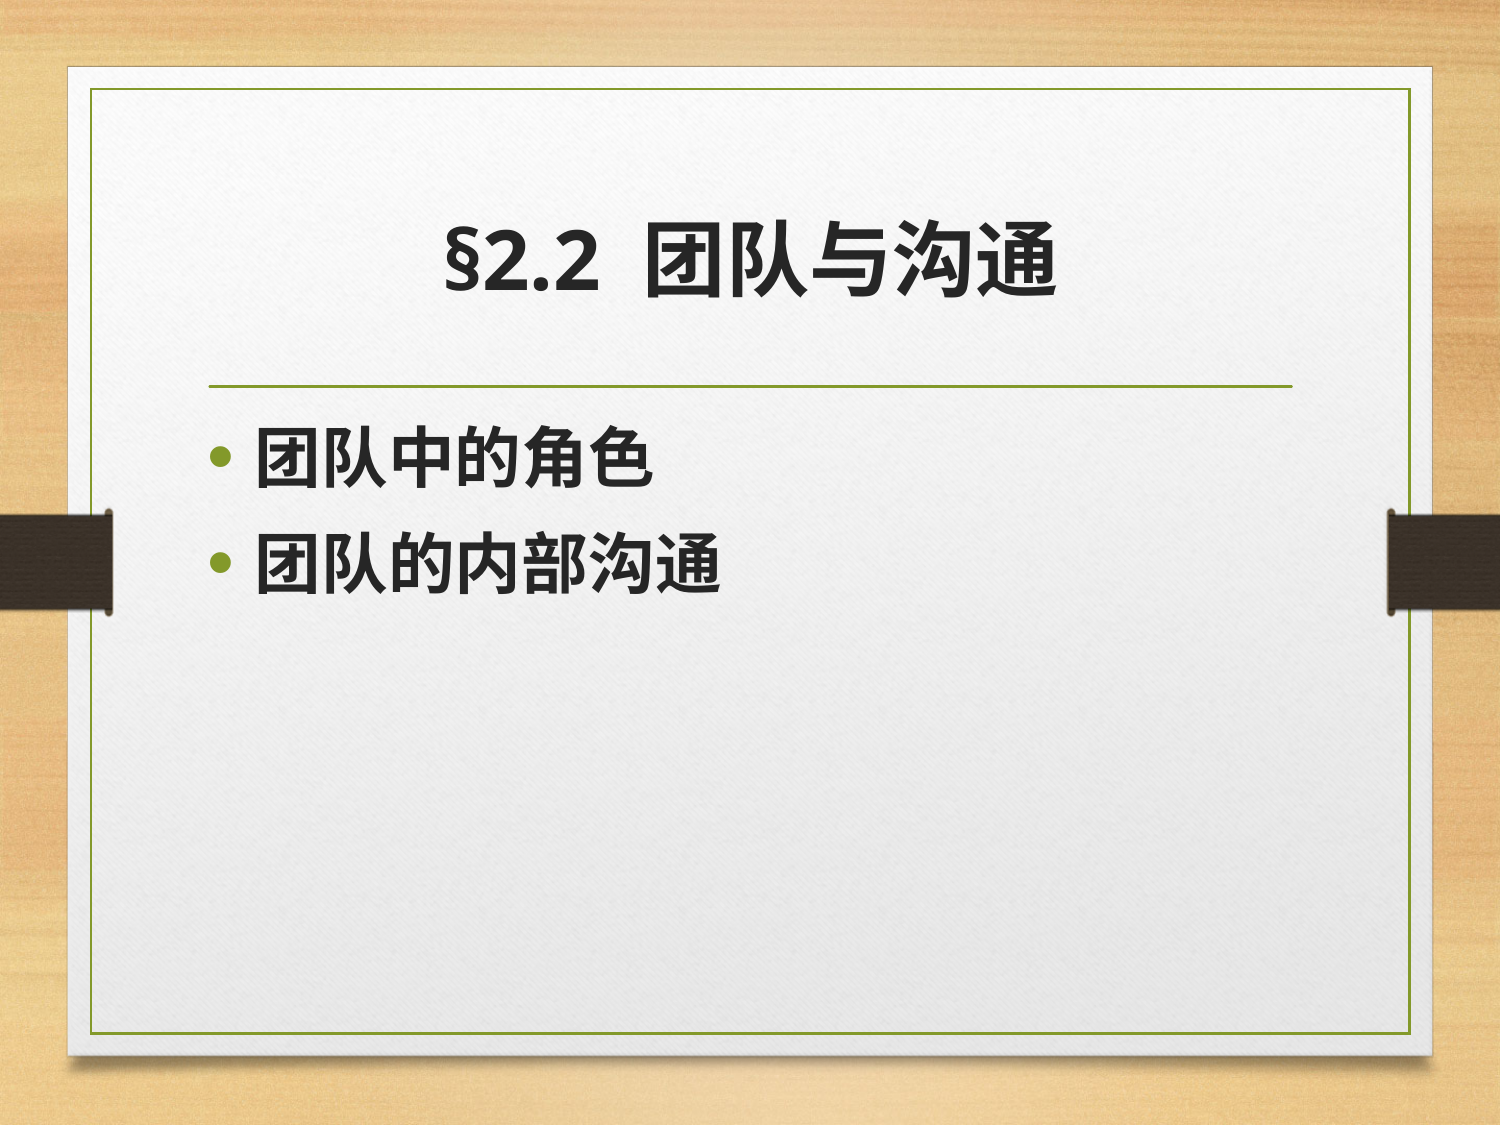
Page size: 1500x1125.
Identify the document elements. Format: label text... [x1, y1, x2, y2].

list 团队中的角色 团队的内部沟通 [192, 408, 1309, 974]
picture [0, 0, 1500, 1125]
title §2.2 团队与沟通 [192, 150, 1309, 364]
